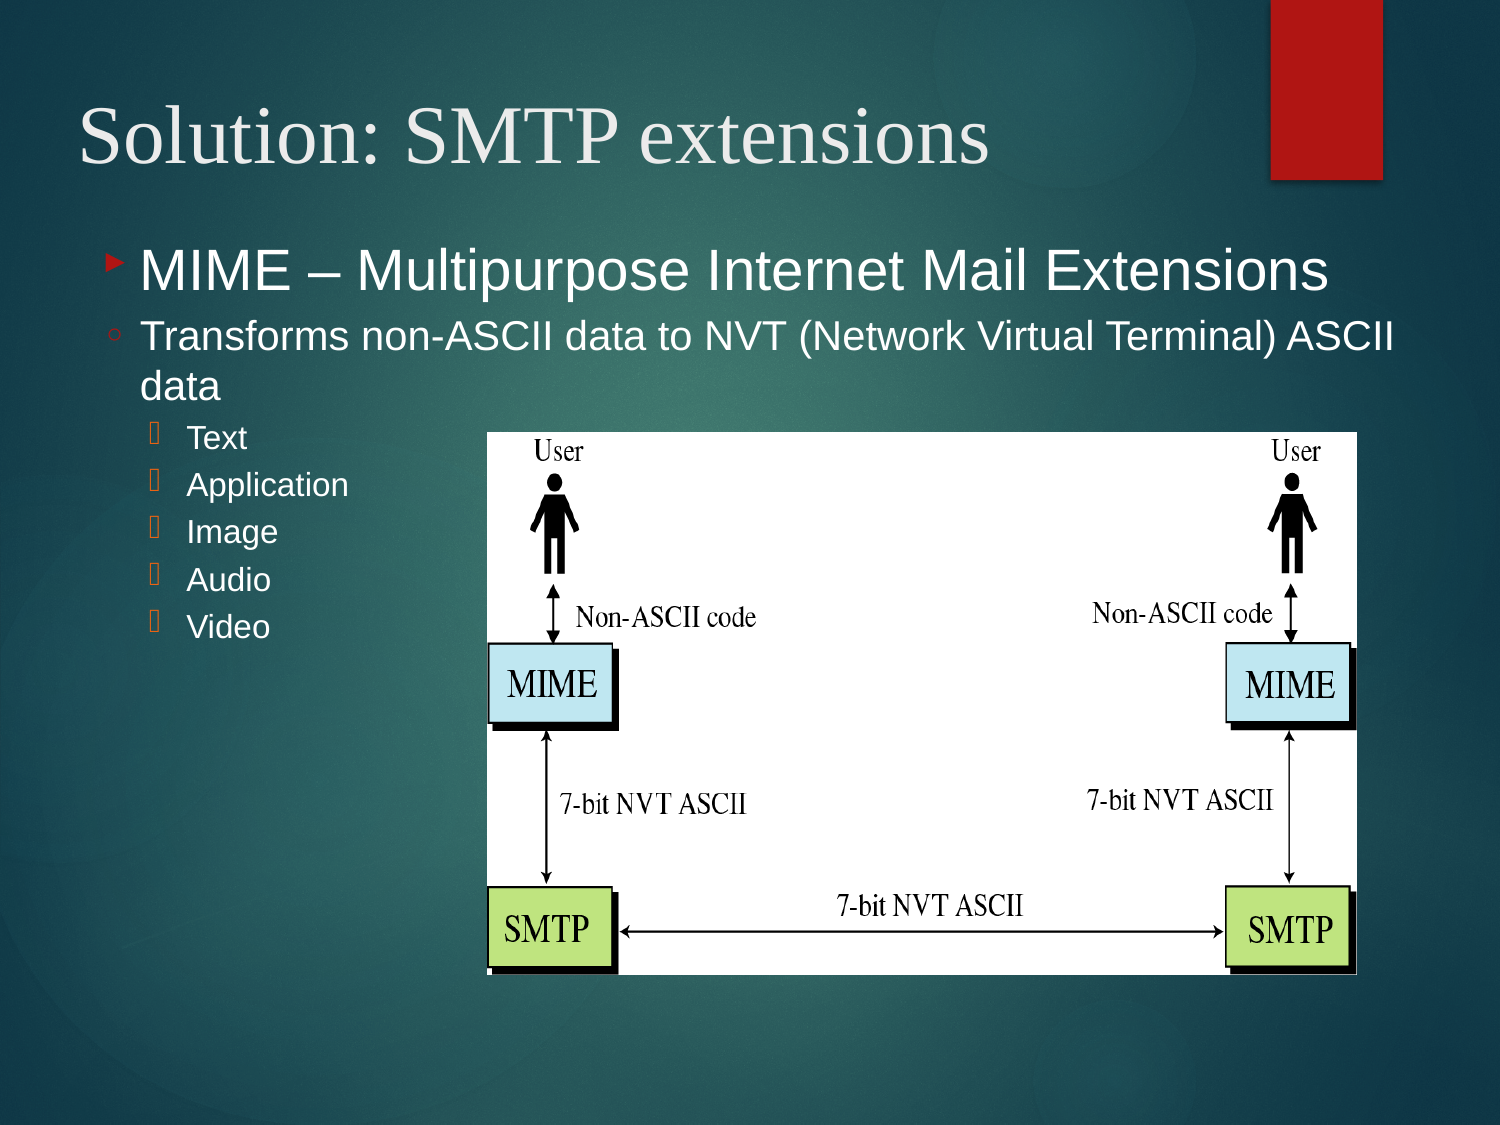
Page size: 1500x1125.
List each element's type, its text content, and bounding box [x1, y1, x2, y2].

picture [487, 432, 1357, 976]
text_box MIME – Multipurpose Internet Mail Extensions Transforms non-ASCII data to NVT (Network Virtual Terminal) ASCII data Text Application Image Audio Video [87, 224, 1425, 900]
text_box Solution: SMTP extensions [62, 72, 1468, 188]
